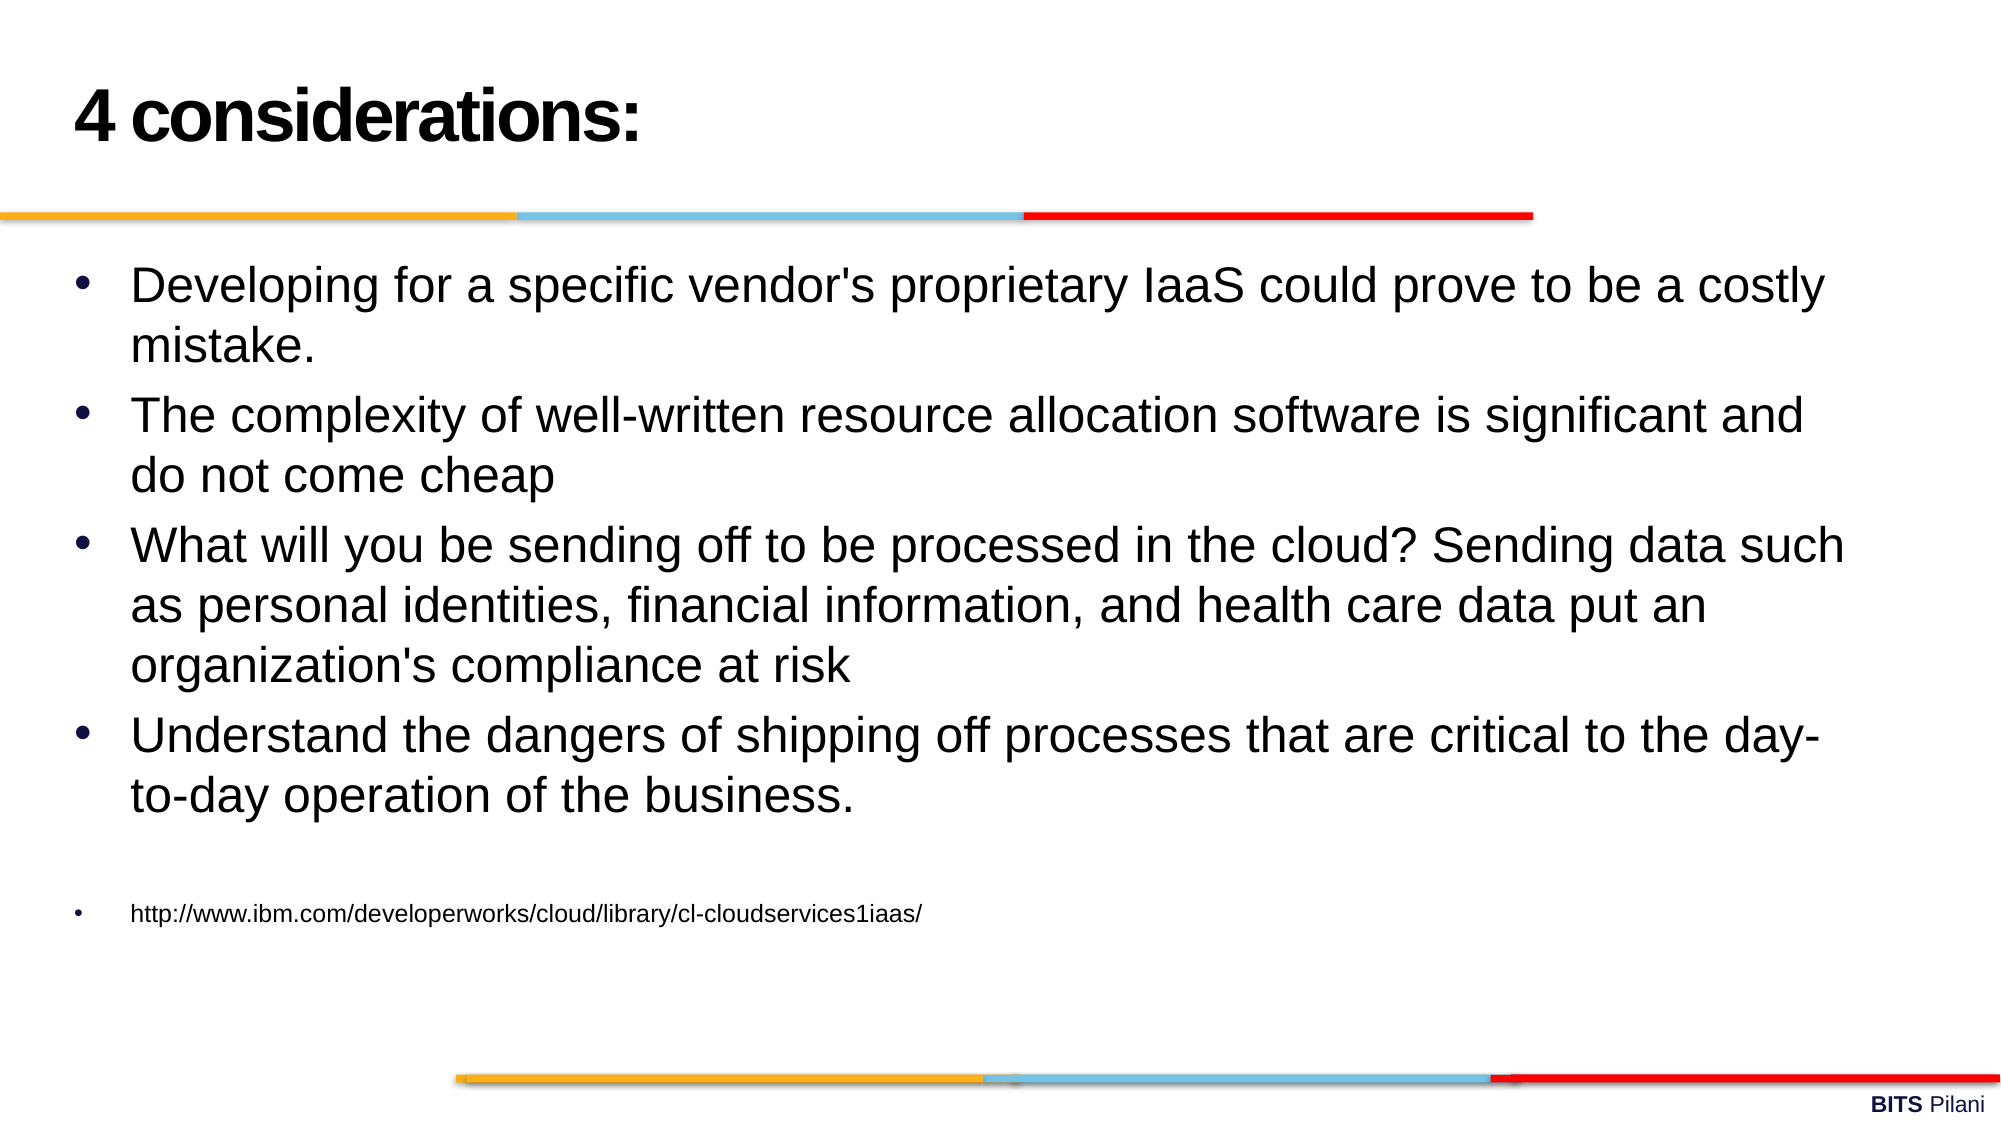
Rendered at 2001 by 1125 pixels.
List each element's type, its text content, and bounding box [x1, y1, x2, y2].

list Developing for a specific vendor's proprietary IaaS could prove to be a costly mistake. The complexity of well-written resource allocation software is significant and do not come cheap What will you be sending off to be processed in the cloud? Sending data such as personal identities, financial information, and health care data put an organization's compliance at risk Understand the dangers of shipping off processes that are critical to the day-to-day operation of the business. http://www.ibm.com/developerworks/cloud/library/cl-cloudservices1iaas/ [66, 244, 1868, 988]
list 4 considerations: [66, 24, 1451, 213]
